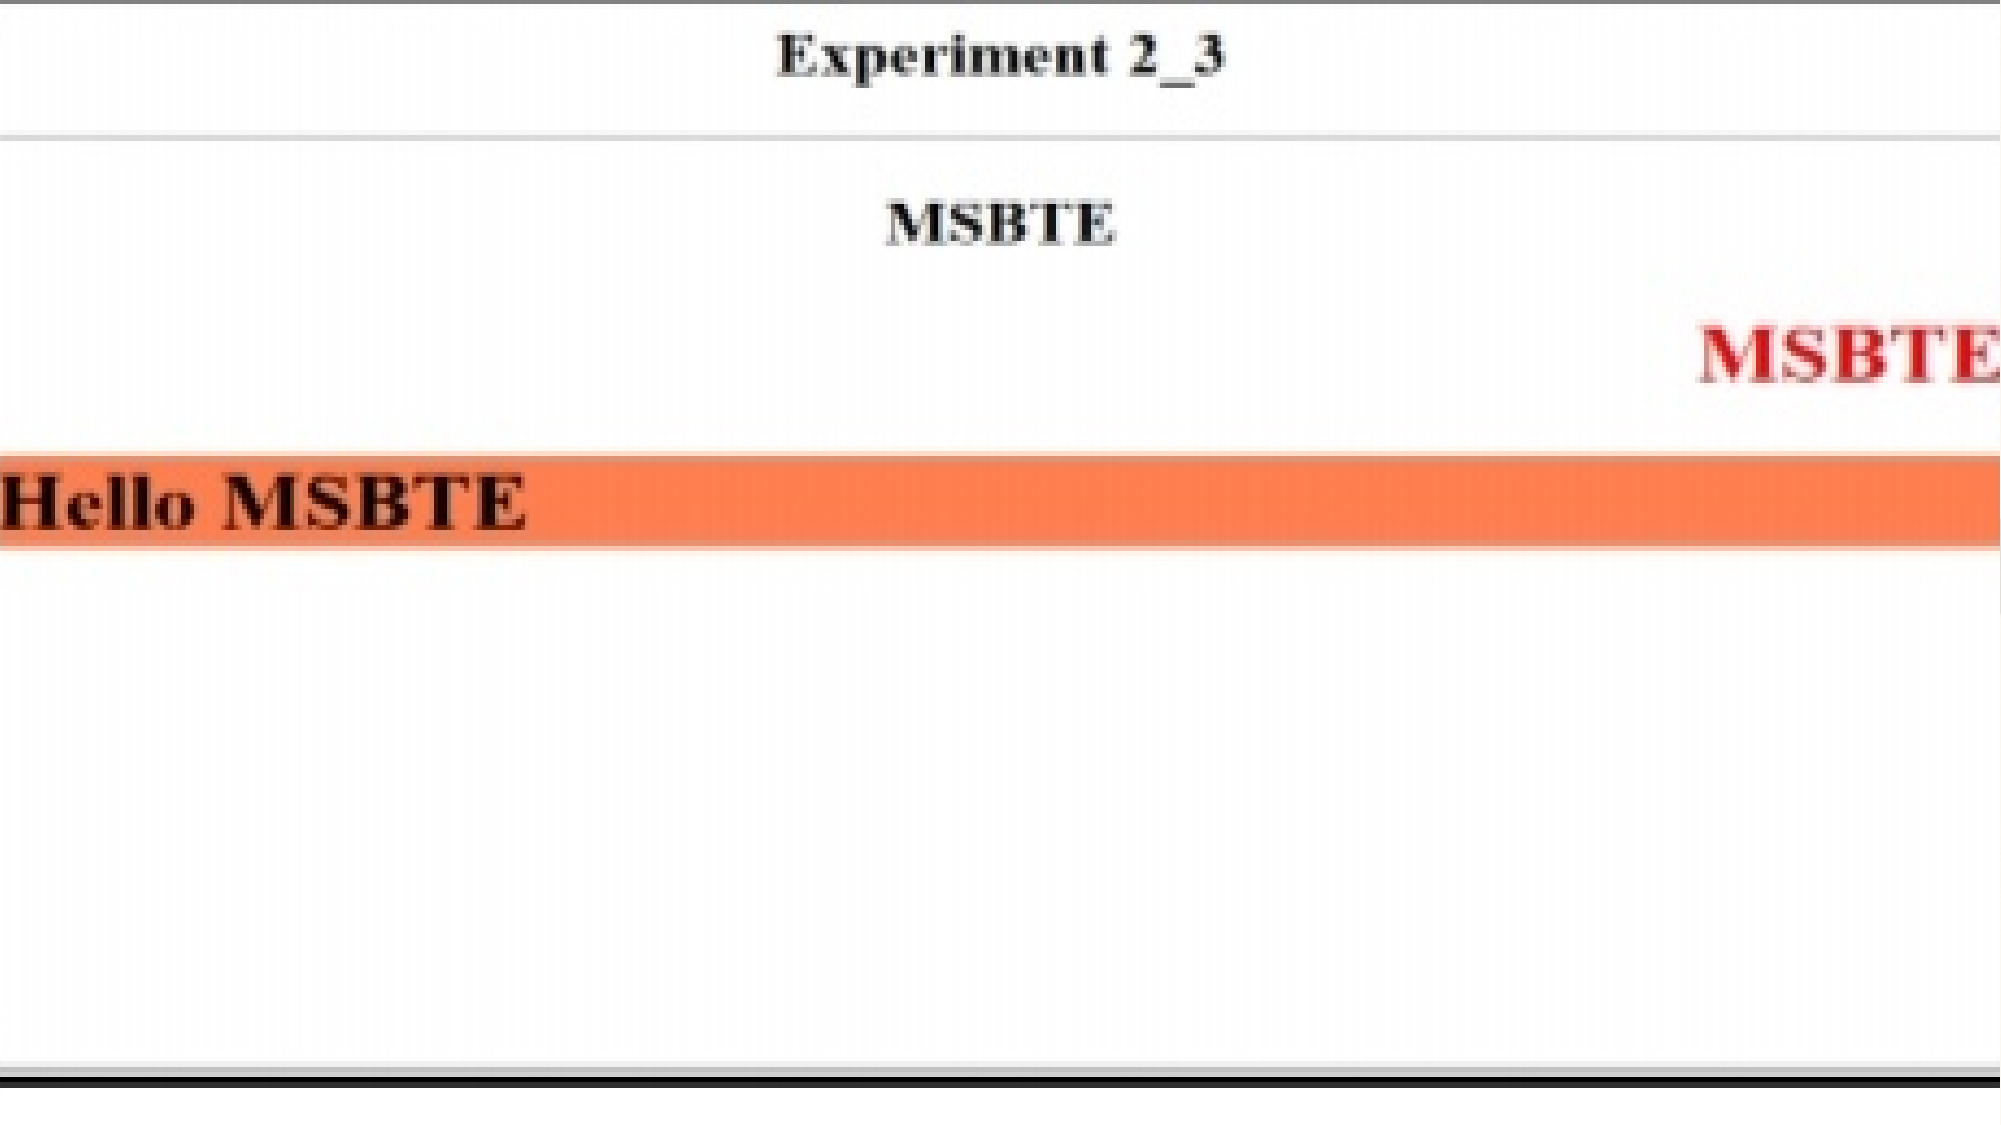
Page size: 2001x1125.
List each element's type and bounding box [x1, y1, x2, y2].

list [0, 0, 2000, 1125]
